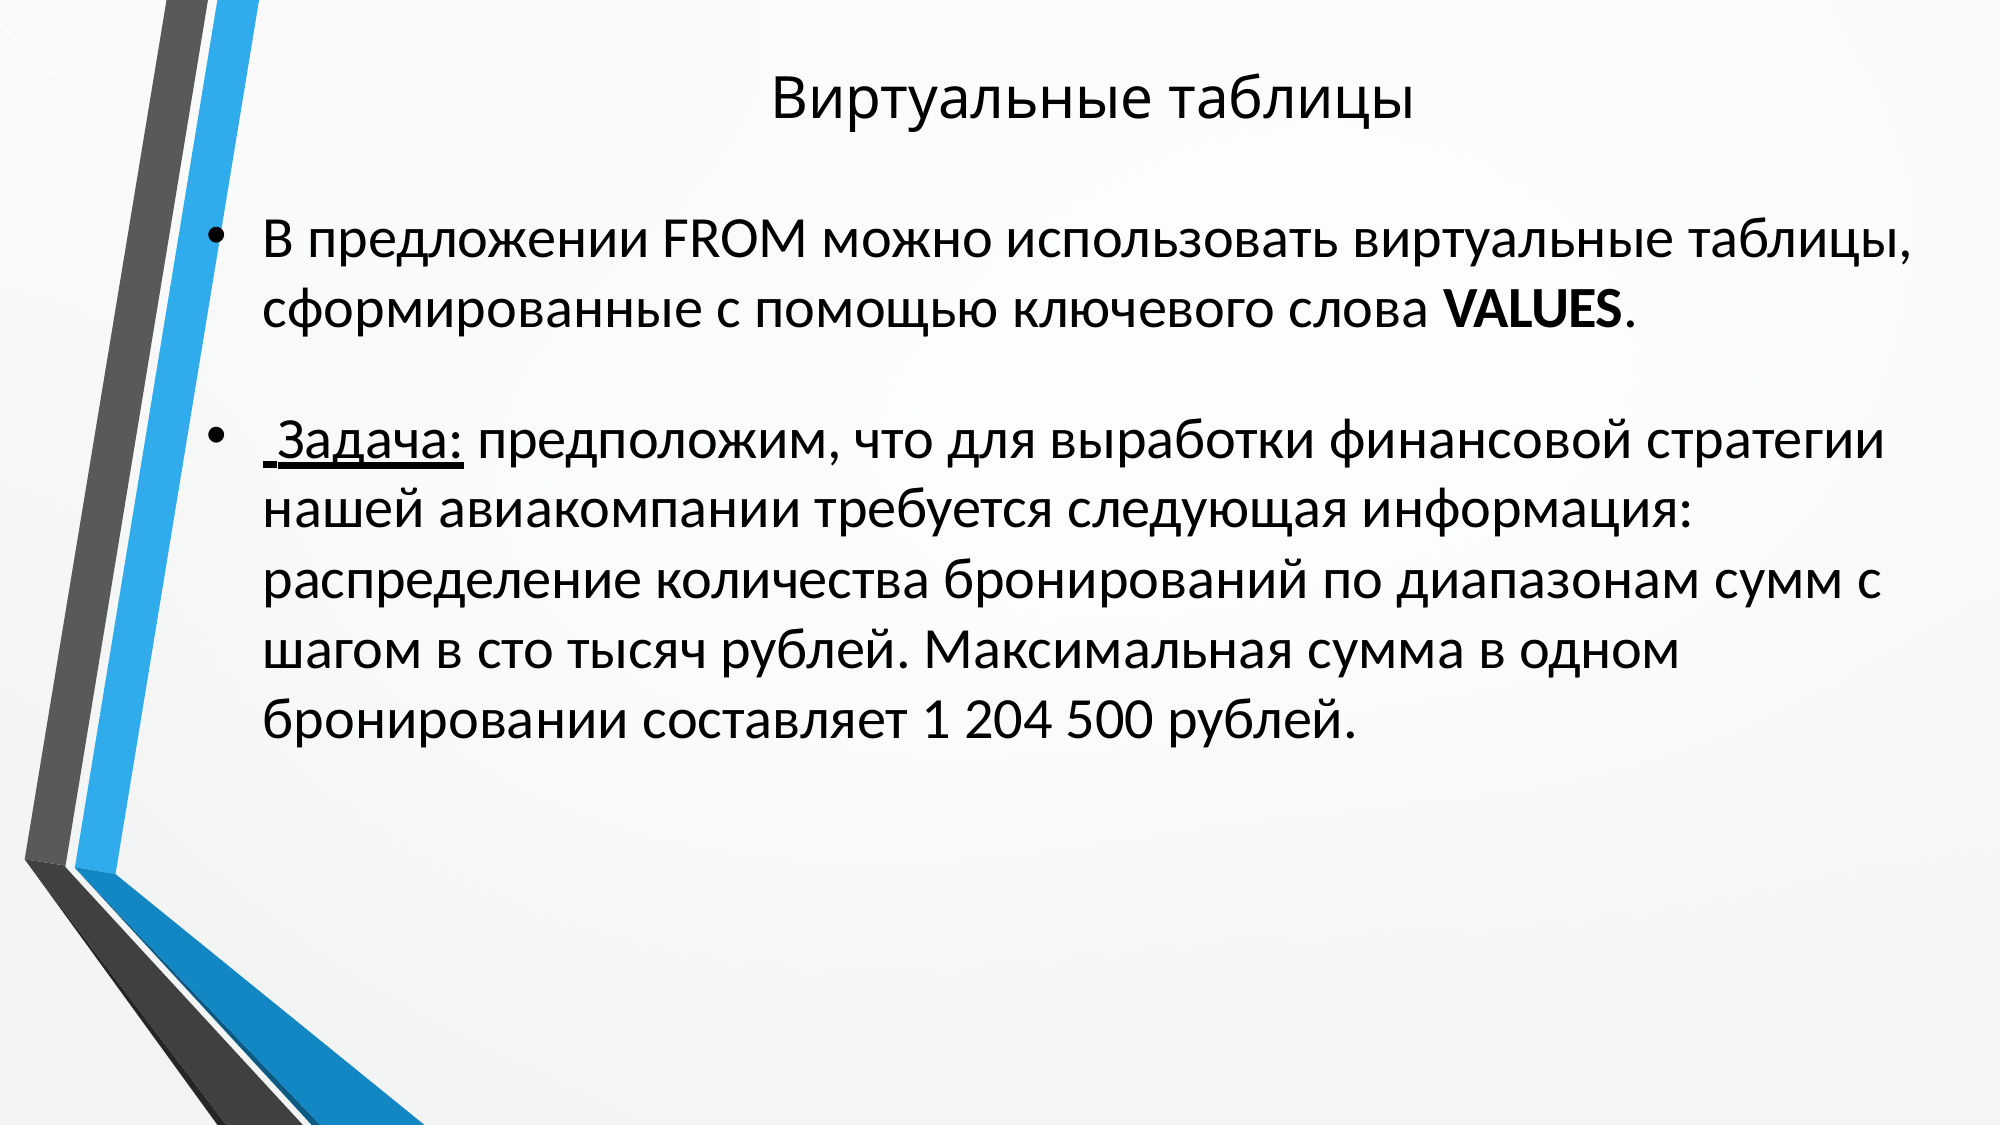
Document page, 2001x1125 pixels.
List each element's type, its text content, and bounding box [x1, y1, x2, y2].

title Виртуальные таблицы [536, 0, 1648, 190]
text_box В предложении FROM можно использовать виртуальные таблицы, сформированные с помощью ключевого слова VALUES. Задача: предположим, что для выработки финансовой стратегии нашей авиакомпании требуется следующая информация: распределение количества бронирований по диапазонам сумм с шагом в сто тысяч рублей. Максимальная сумма в одном бронировании составляет 1 204 500 рублей. [204, 197, 1952, 750]
